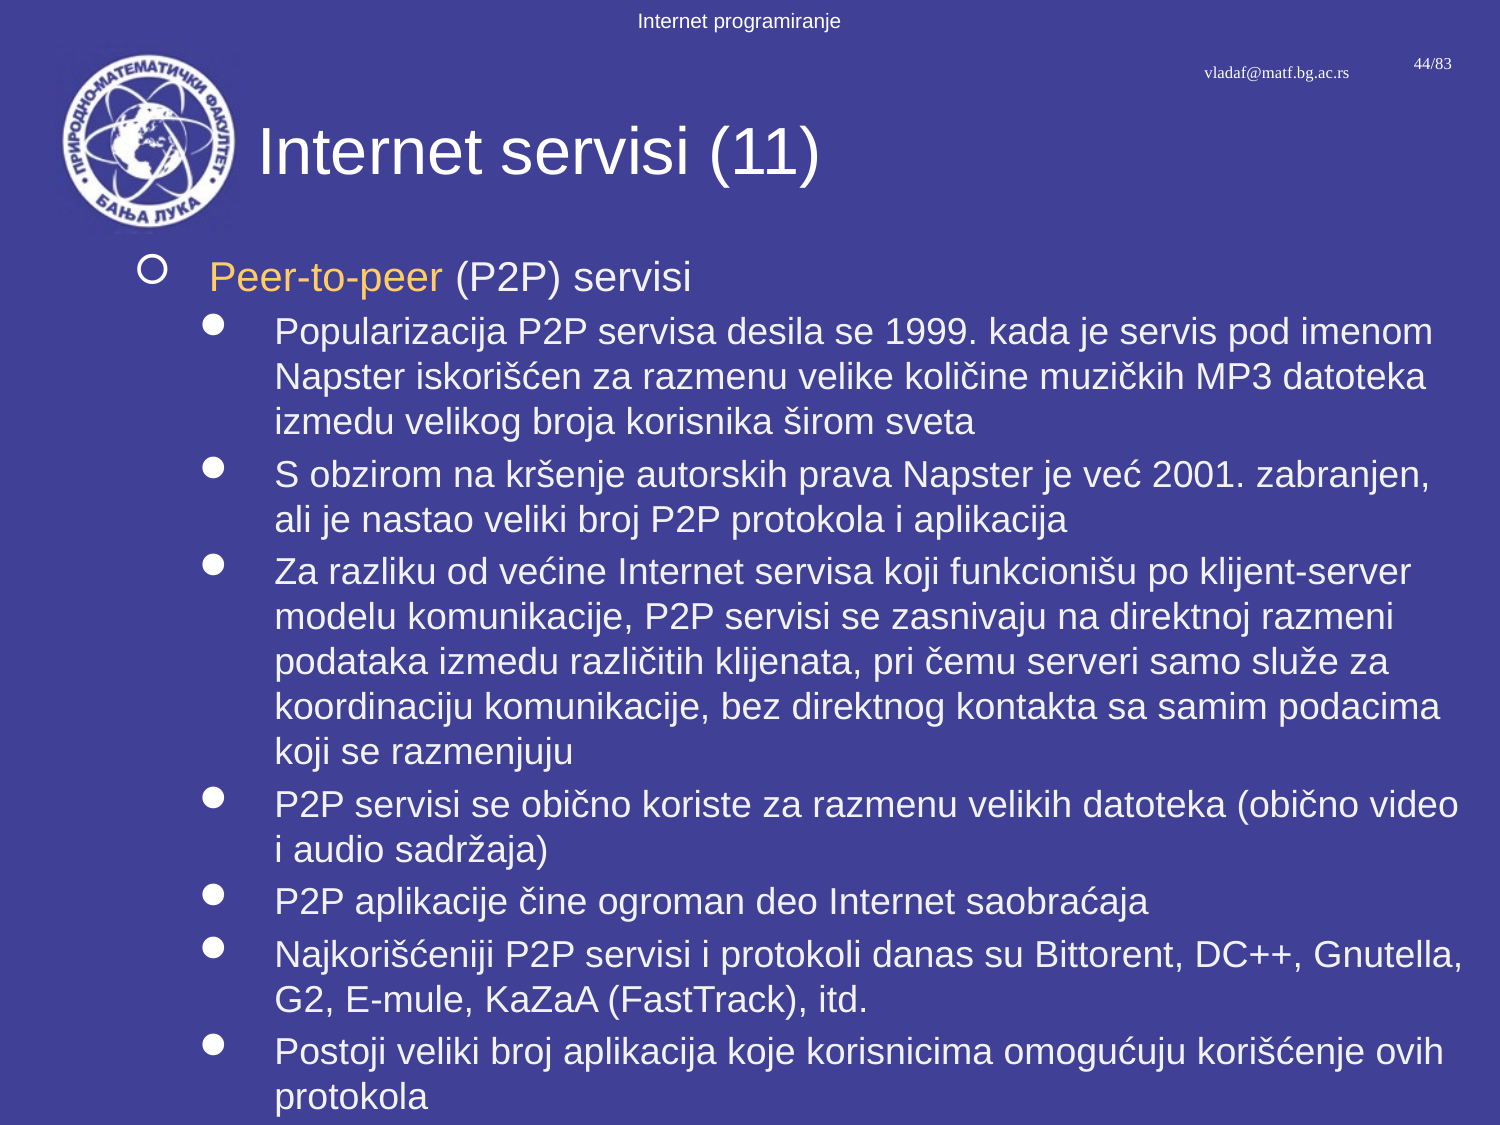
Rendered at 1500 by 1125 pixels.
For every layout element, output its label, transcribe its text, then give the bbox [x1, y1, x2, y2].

list Peer-to-peer (P2P) servisi Popularizacija P2P servisa desila se 1999. kada je servis pod imenom Napster iskorišćen za razmenu velike količine muzičkih MP3 datoteka izmedu velikog broja korisnika širom sveta S obzirom na kršenje autorskih prava Napster je već 2001. zabranjen, ali je nastao veliki broj P2P protokola i aplikacija Za razliku od većine Internet servisa koji funkcionišu po klijent-server modelu komunikacije, P2P servisi se zasnivaju na direktnoj razmeni podataka izmedu različitih klijenata, pri čemu serveri samo služe za koordinaciju komunikacije, bez direktnog kontakta sa samim podacima koji se razmenjuju P2P servisi se obično koriste za razmenu velikih datoteka (obično video i audio sadržaja) P2P aplikacije čine ogroman deo Internet saobraćaja Najkorišćeniji P2P servisi i protokoli danas su Bittorent, DC++, Gnutella, G2, E-mule, KaZaA (FastTrack), itd. Postoji veliki broj aplikacija koje korisnicima omogućuju korišćenje ovih protokola [53, 242, 1483, 598]
title Internet servisi (11) [242, 54, 1388, 242]
picture [55, 42, 243, 234]
